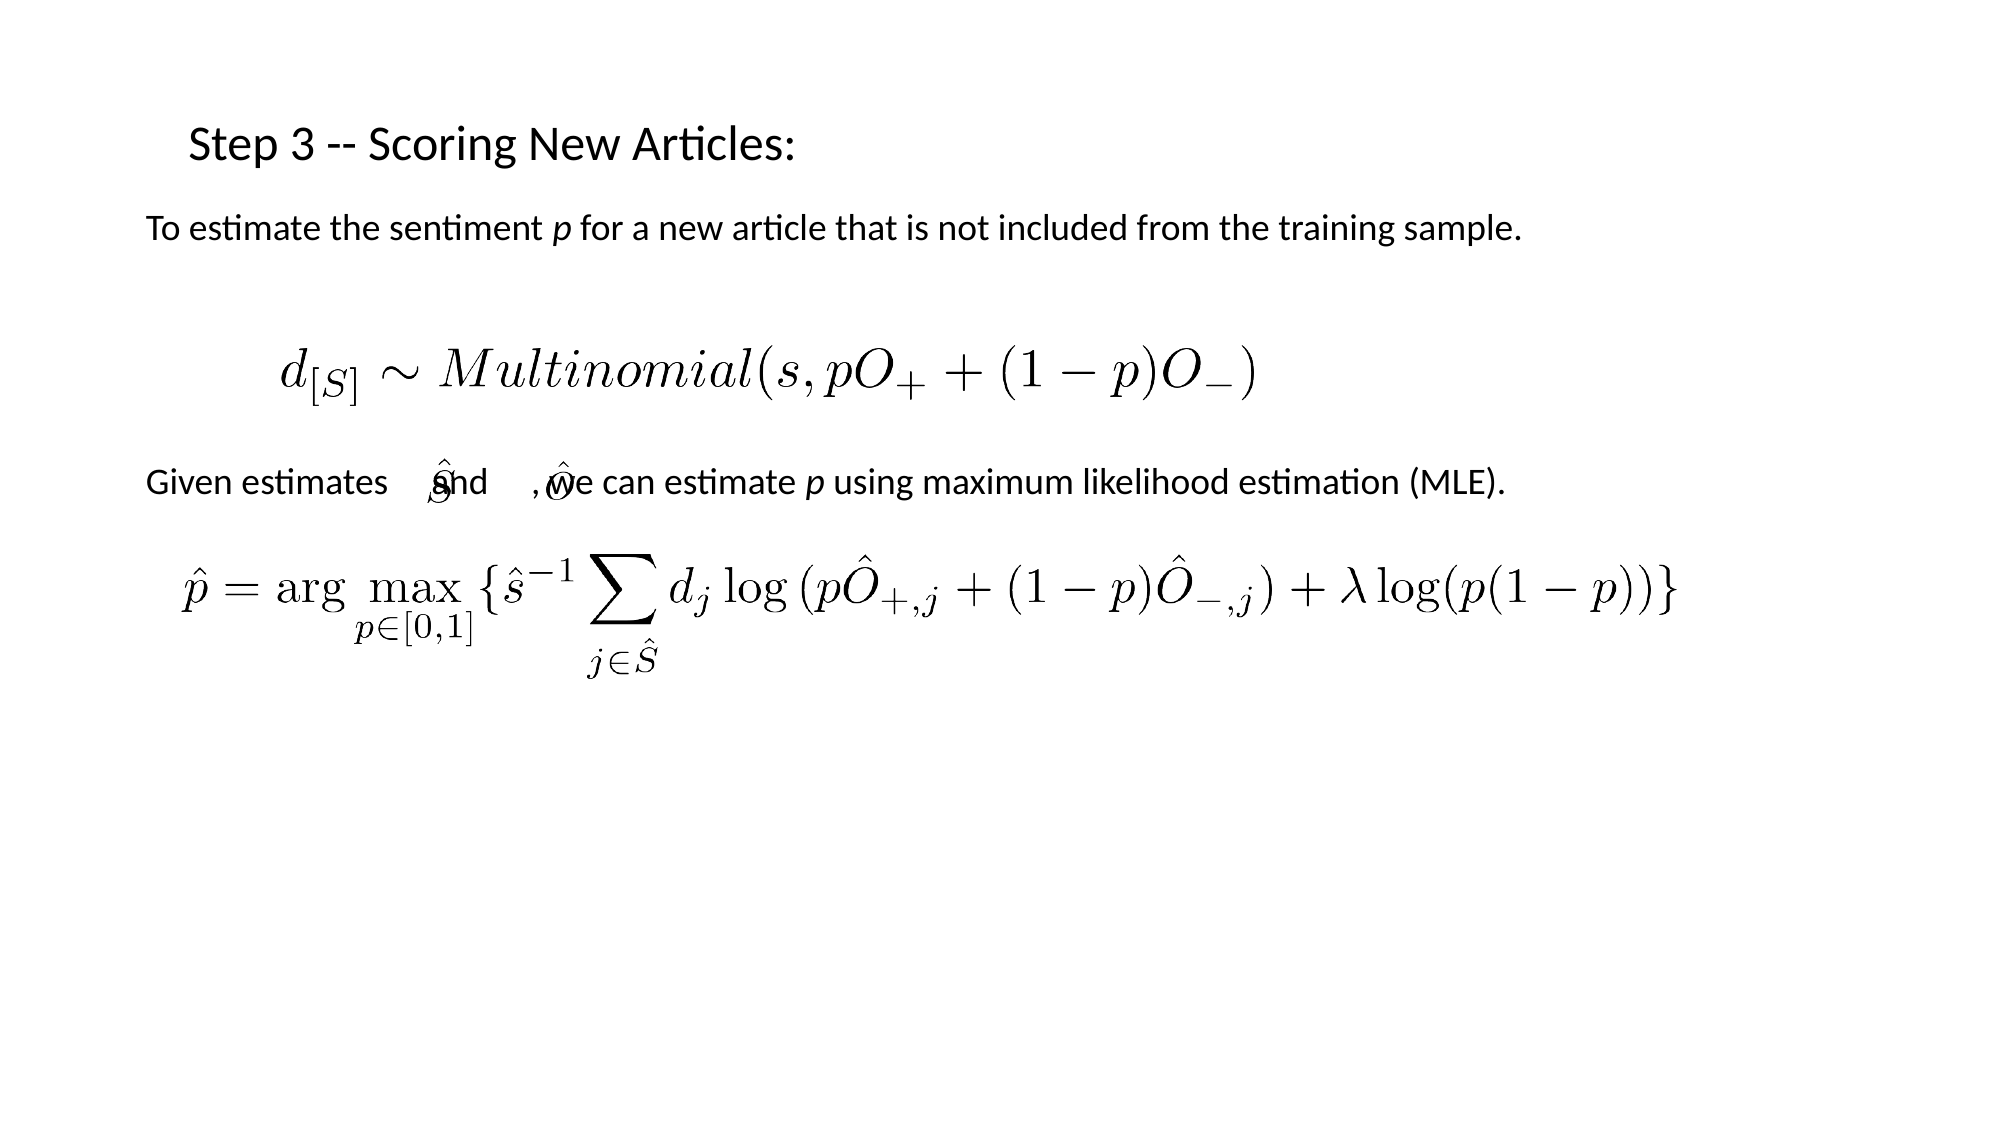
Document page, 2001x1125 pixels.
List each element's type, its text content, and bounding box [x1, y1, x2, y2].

text_box Given estimates and , we can estimate p using maximum likelihood estimation (MLE). [131, 449, 1846, 510]
picture [427, 458, 455, 503]
text_box To estimate the sentiment p for a new article that is not included from the training sample. [131, 195, 1956, 256]
picture [546, 461, 574, 500]
picture [280, 345, 1254, 406]
text_box Step 3 -- Scoring New Articles: [173, 103, 813, 179]
picture [181, 554, 1677, 679]
